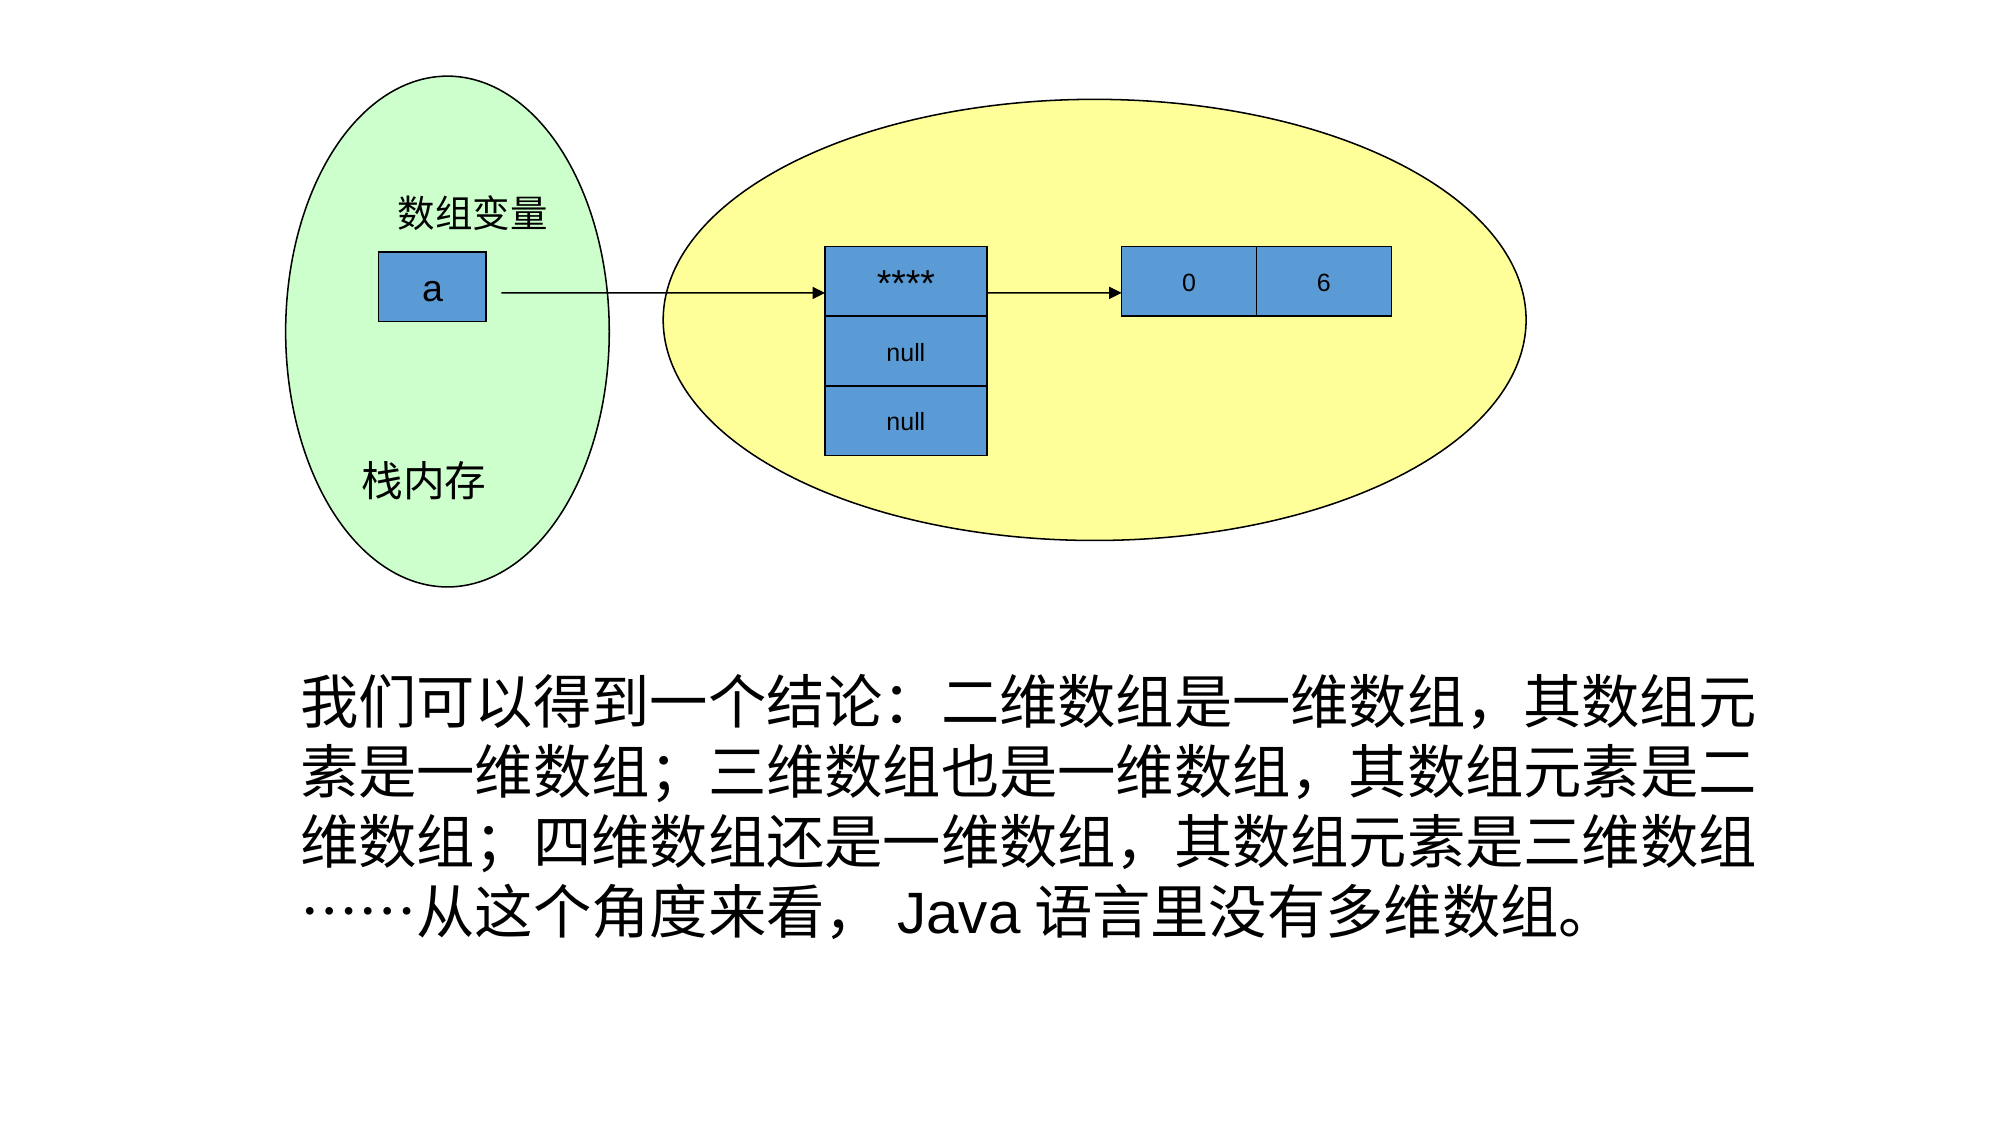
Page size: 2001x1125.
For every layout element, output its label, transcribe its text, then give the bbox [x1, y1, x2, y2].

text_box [285, 76, 1527, 587]
text_box 我们可以得到一个结论：二维数组是一维数组，其数组元素是一维数组；三维数组也是一维数组，其数组元素是二维数组；四维数组还是一维数组，其数组元素是三维数组……从这个角度来看，Java语言里没有多维数组。 [285, 657, 1794, 953]
